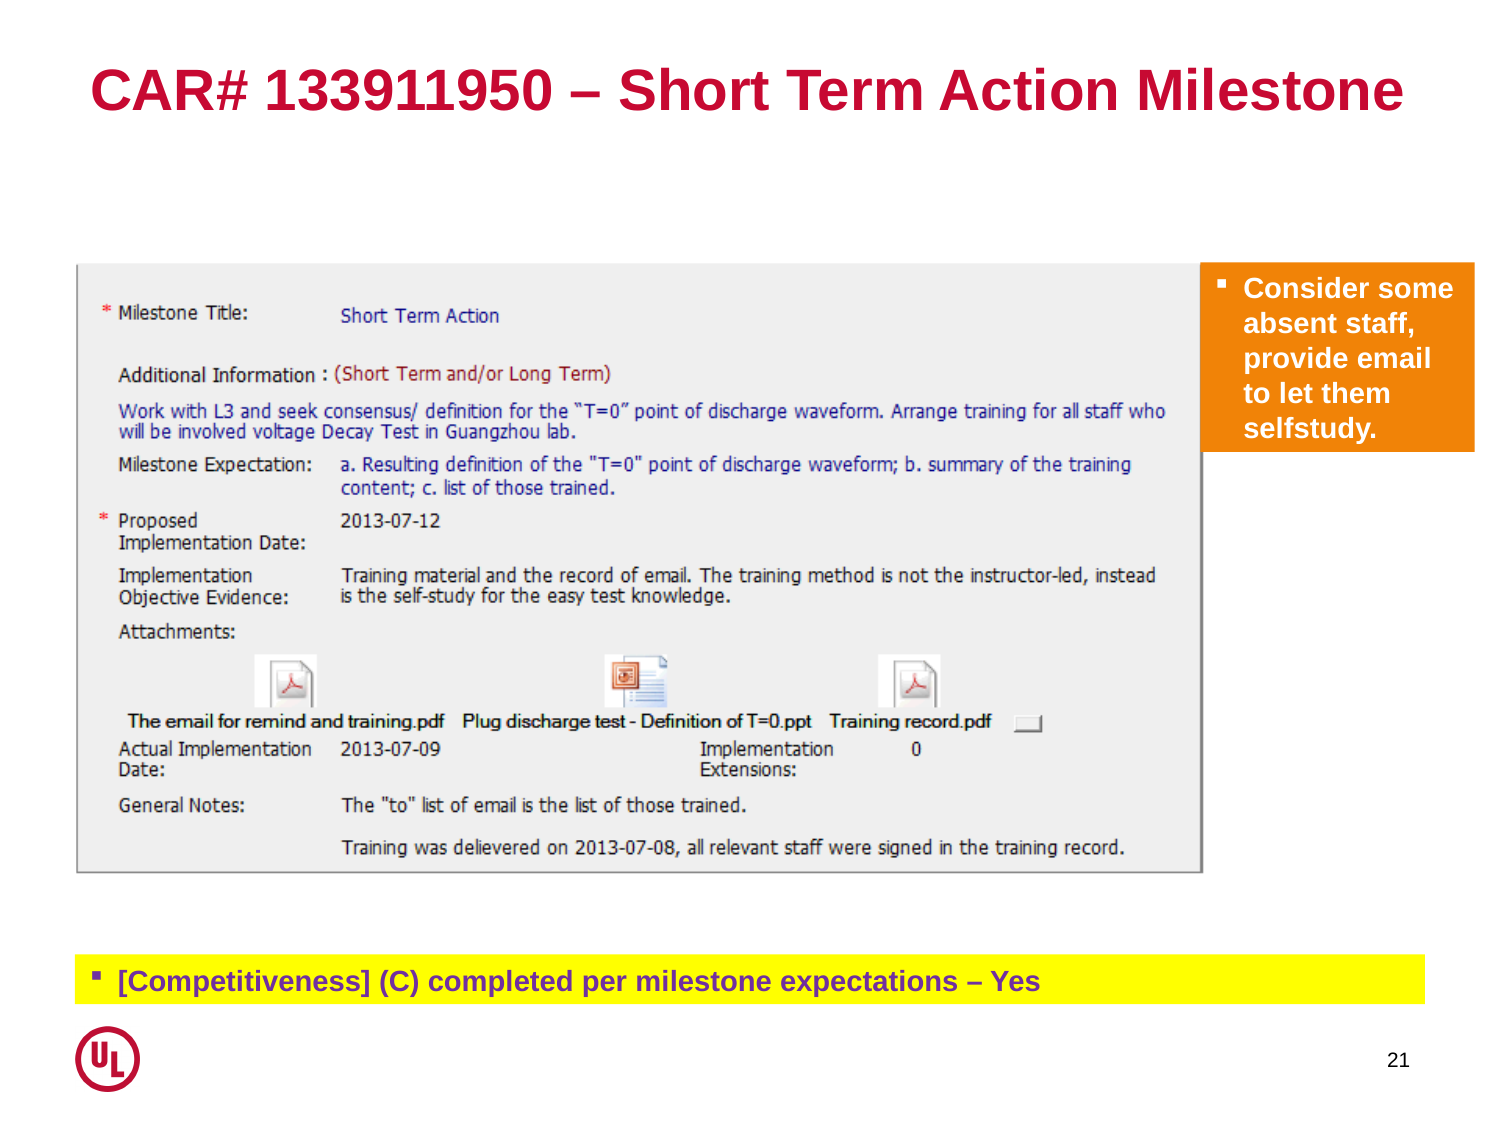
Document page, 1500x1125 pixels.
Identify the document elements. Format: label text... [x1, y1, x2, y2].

picture [74, 262, 1205, 876]
slide_number 21 [1319, 1029, 1425, 1090]
text_box [Competitiveness] (C) completed per milestone expectations – Yes [74, 954, 1425, 1005]
text_box Consider some absent staff, provide email to let them selfstudy. [1205, 262, 1475, 452]
title CAR# 133911950 – Short Term Action Milestone [75, 45, 1425, 233]
picture [75, 1026, 140, 1092]
